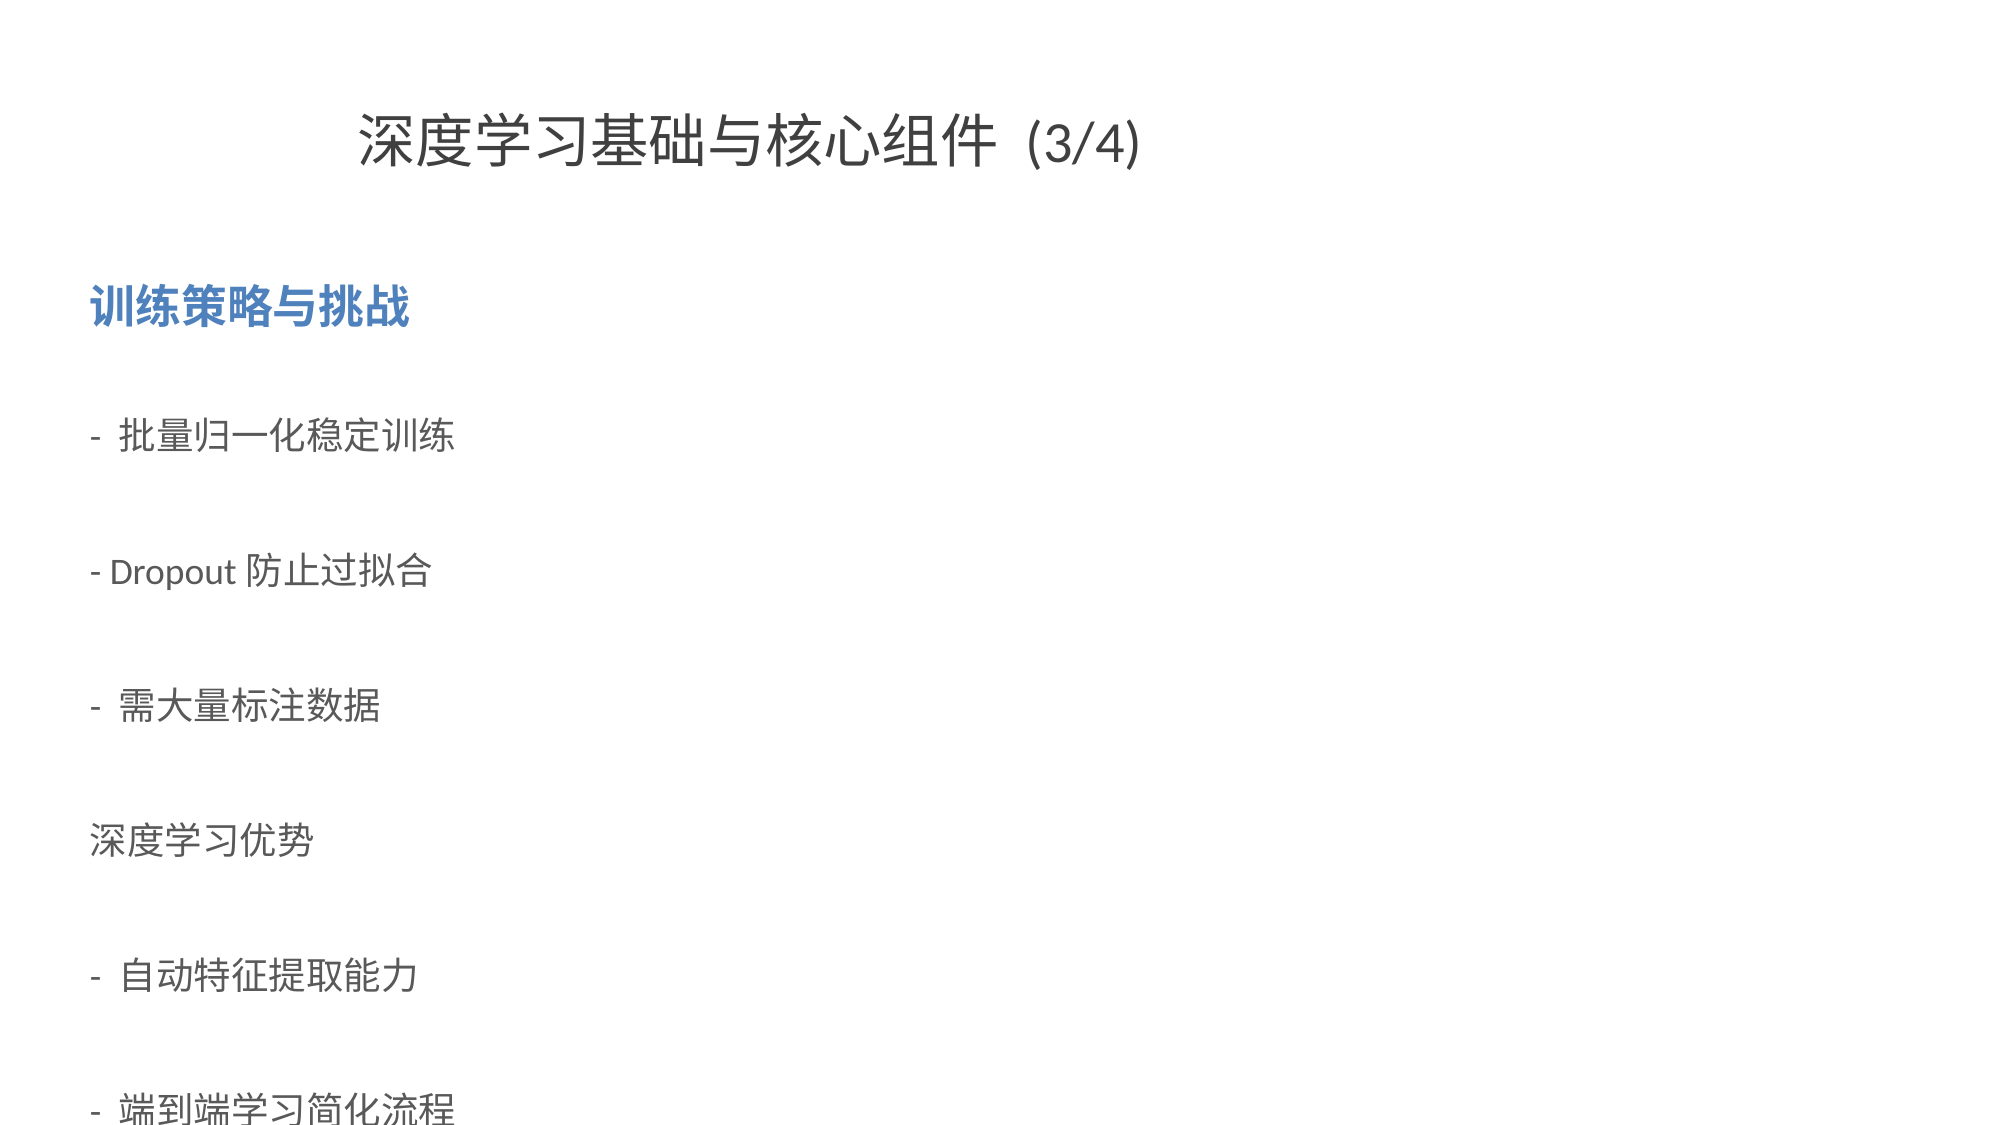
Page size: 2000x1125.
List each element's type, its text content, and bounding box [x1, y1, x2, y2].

text_box - Dropout防止过拟合 [74, 494, 1875, 600]
text_box - 端到端学习简化流程 [74, 1034, 1875, 1125]
title 深度学习基础与核心组件 (3/4) [75, 45, 1425, 224]
text_box 深度学习优势 [74, 764, 1875, 870]
text_box - 自动特征提取能力 [74, 899, 1875, 1005]
text_box - 批量归一化稳定训练 [74, 359, 1875, 465]
text_box - 需大量标注数据 [74, 629, 1875, 735]
text_box 训练策略与挑战 [74, 224, 1875, 340]
